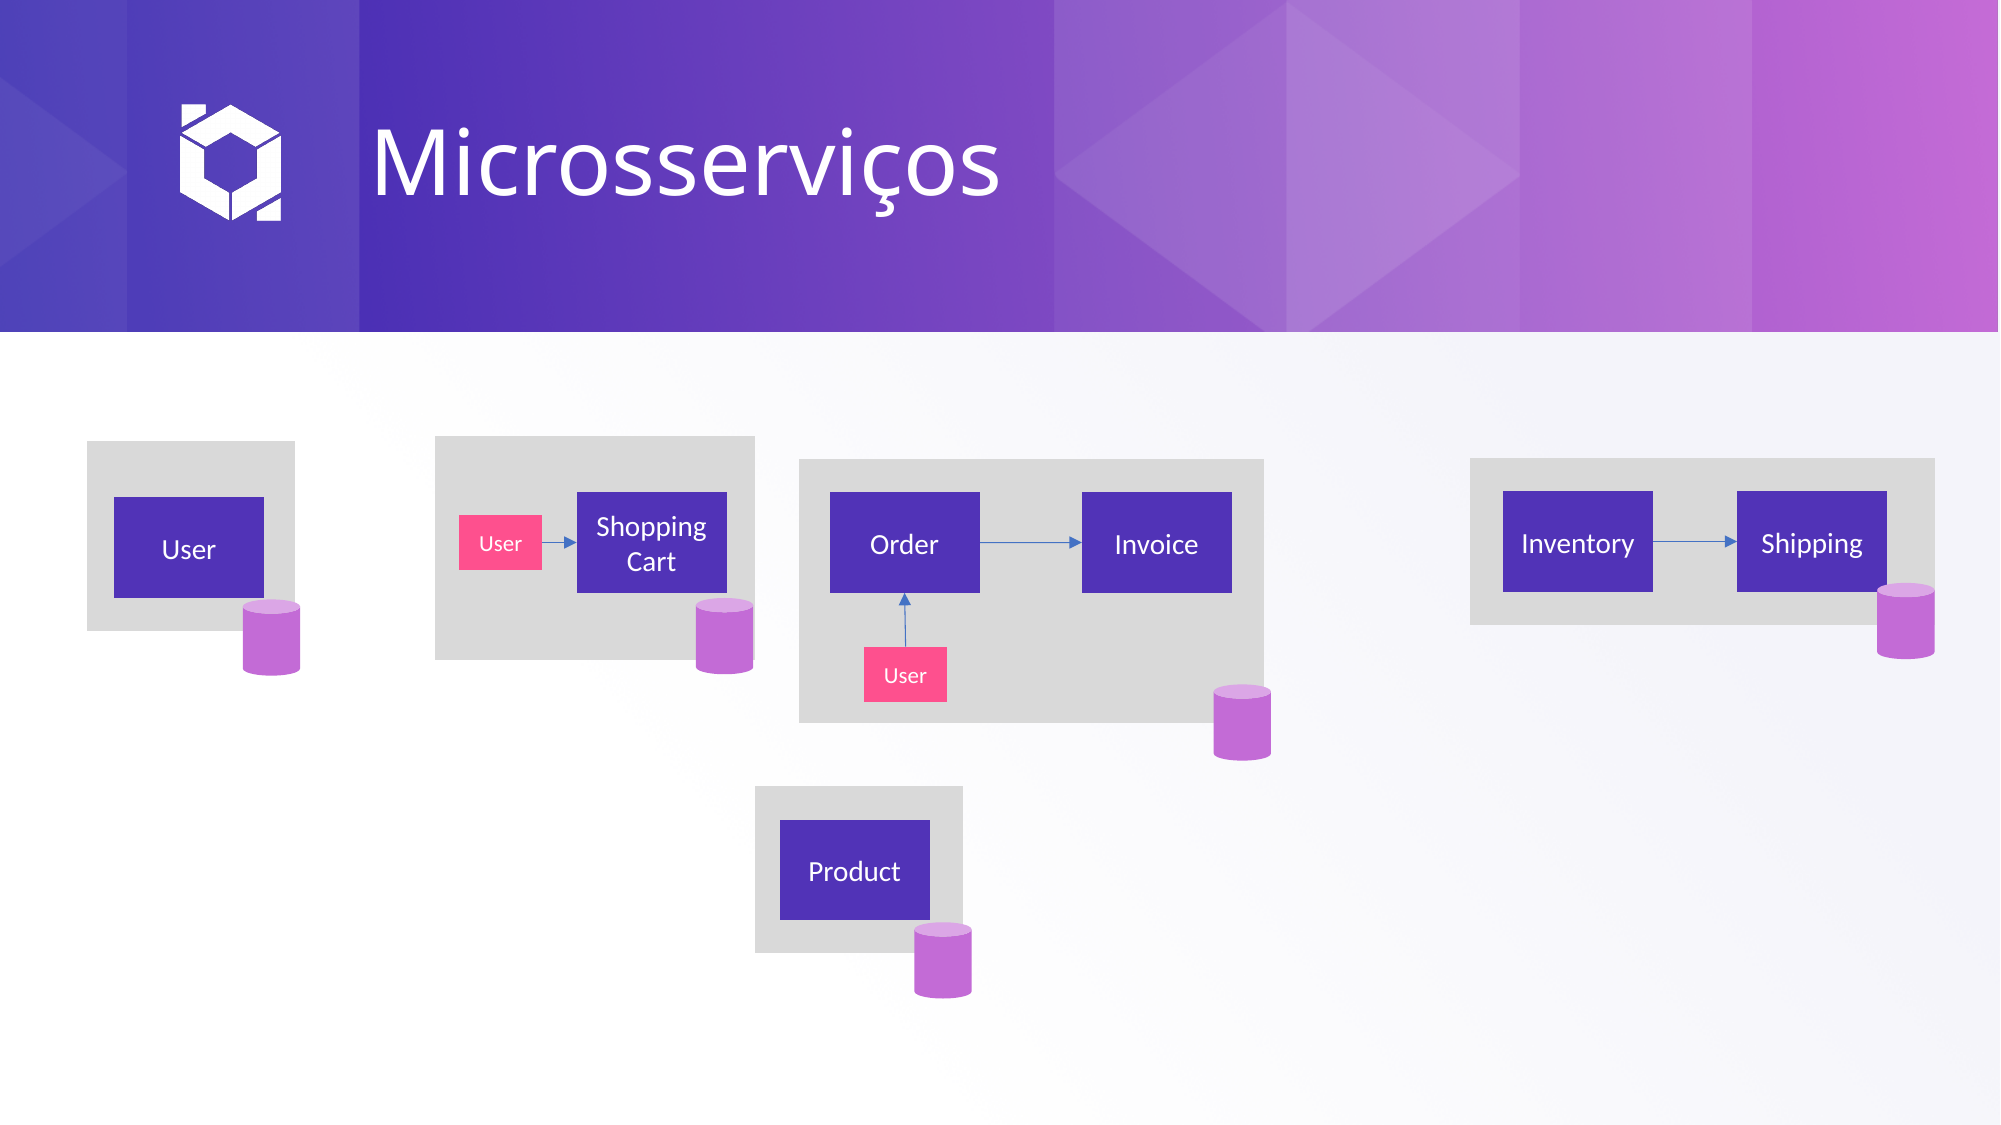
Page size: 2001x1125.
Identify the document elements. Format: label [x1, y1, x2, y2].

picture [0, 0, 2000, 332]
list [0, 332, 2000, 1125]
